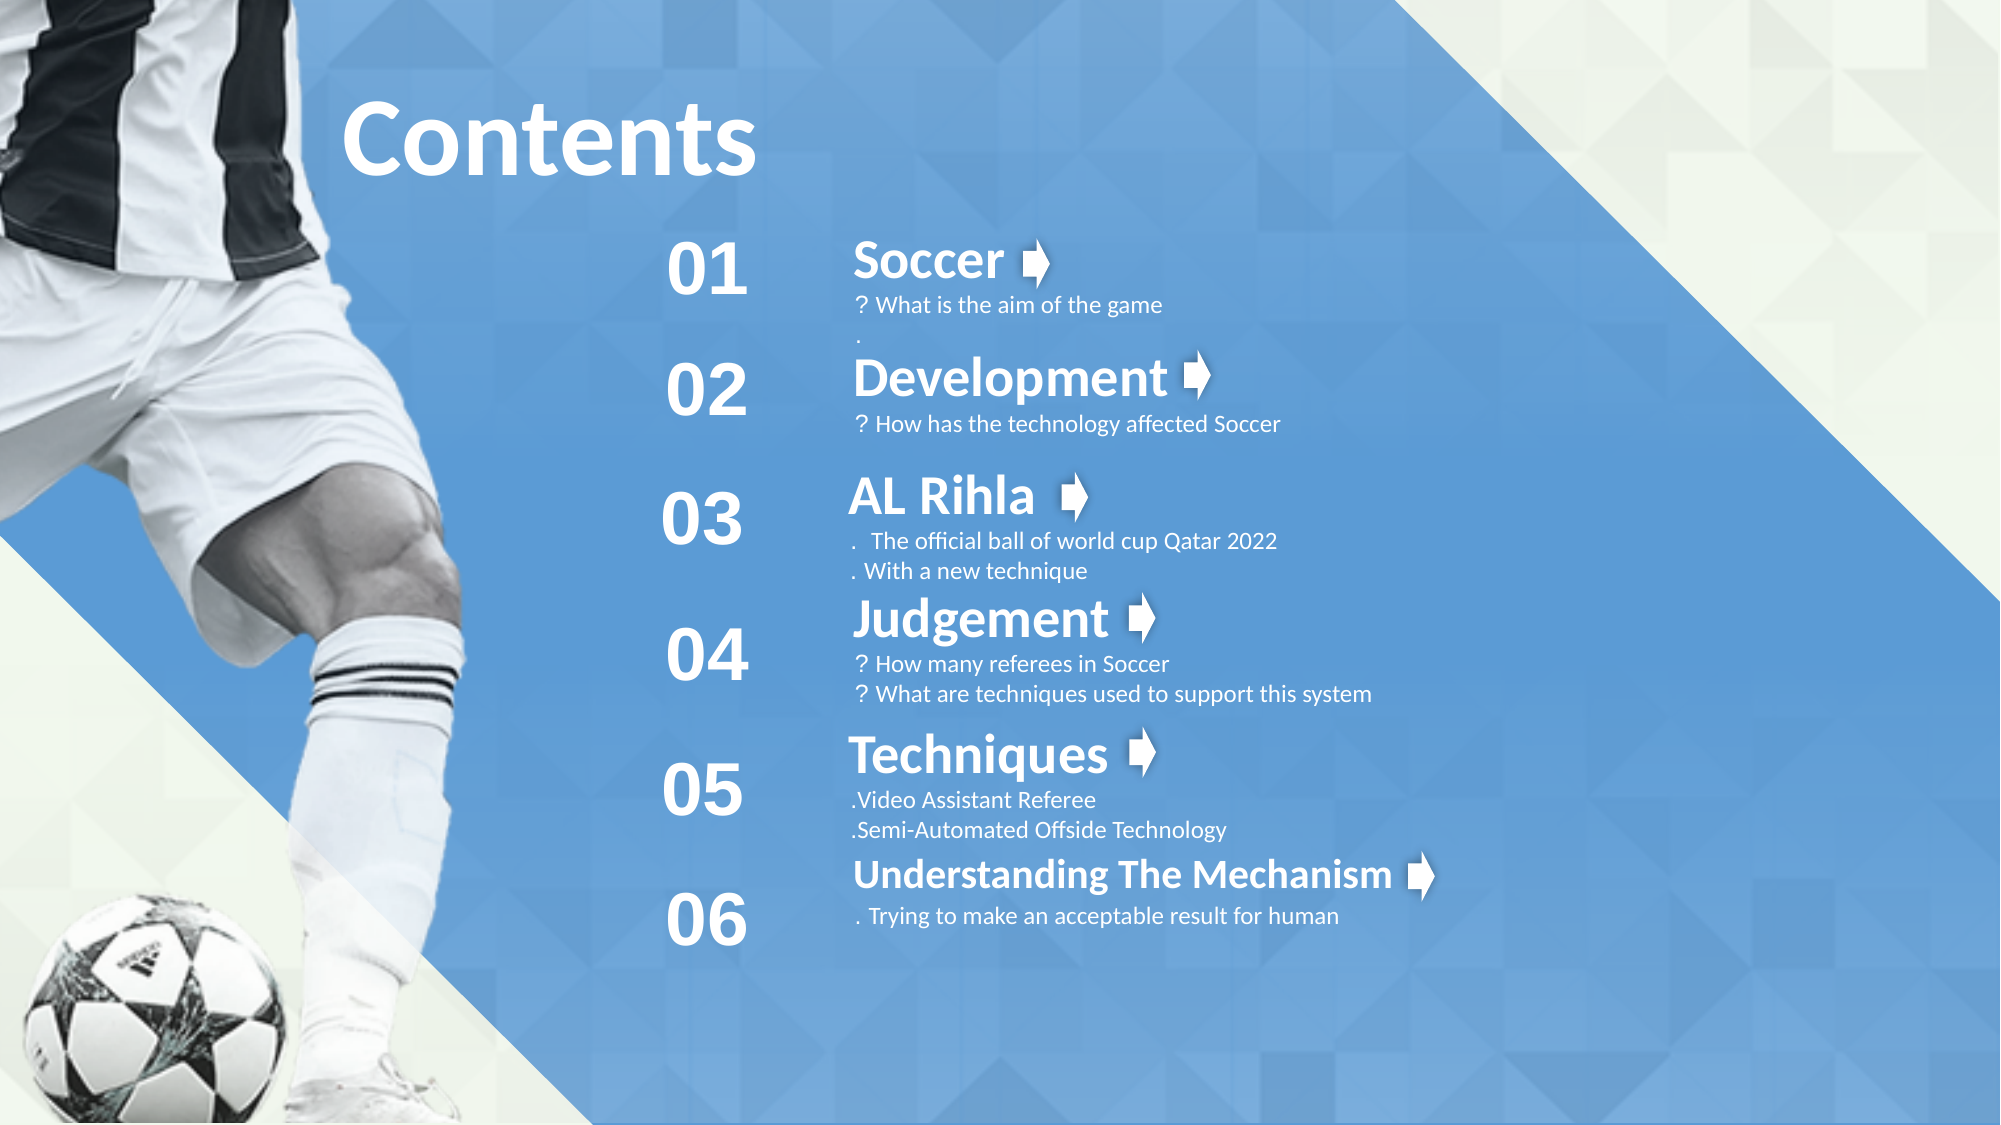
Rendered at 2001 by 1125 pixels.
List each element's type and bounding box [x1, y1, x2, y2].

picture [0, 0, 2000, 1123]
text_box [628, 332, 1580, 446]
text_box [629, 212, 1580, 332]
text_box [624, 450, 1575, 593]
text_box [628, 573, 1580, 717]
